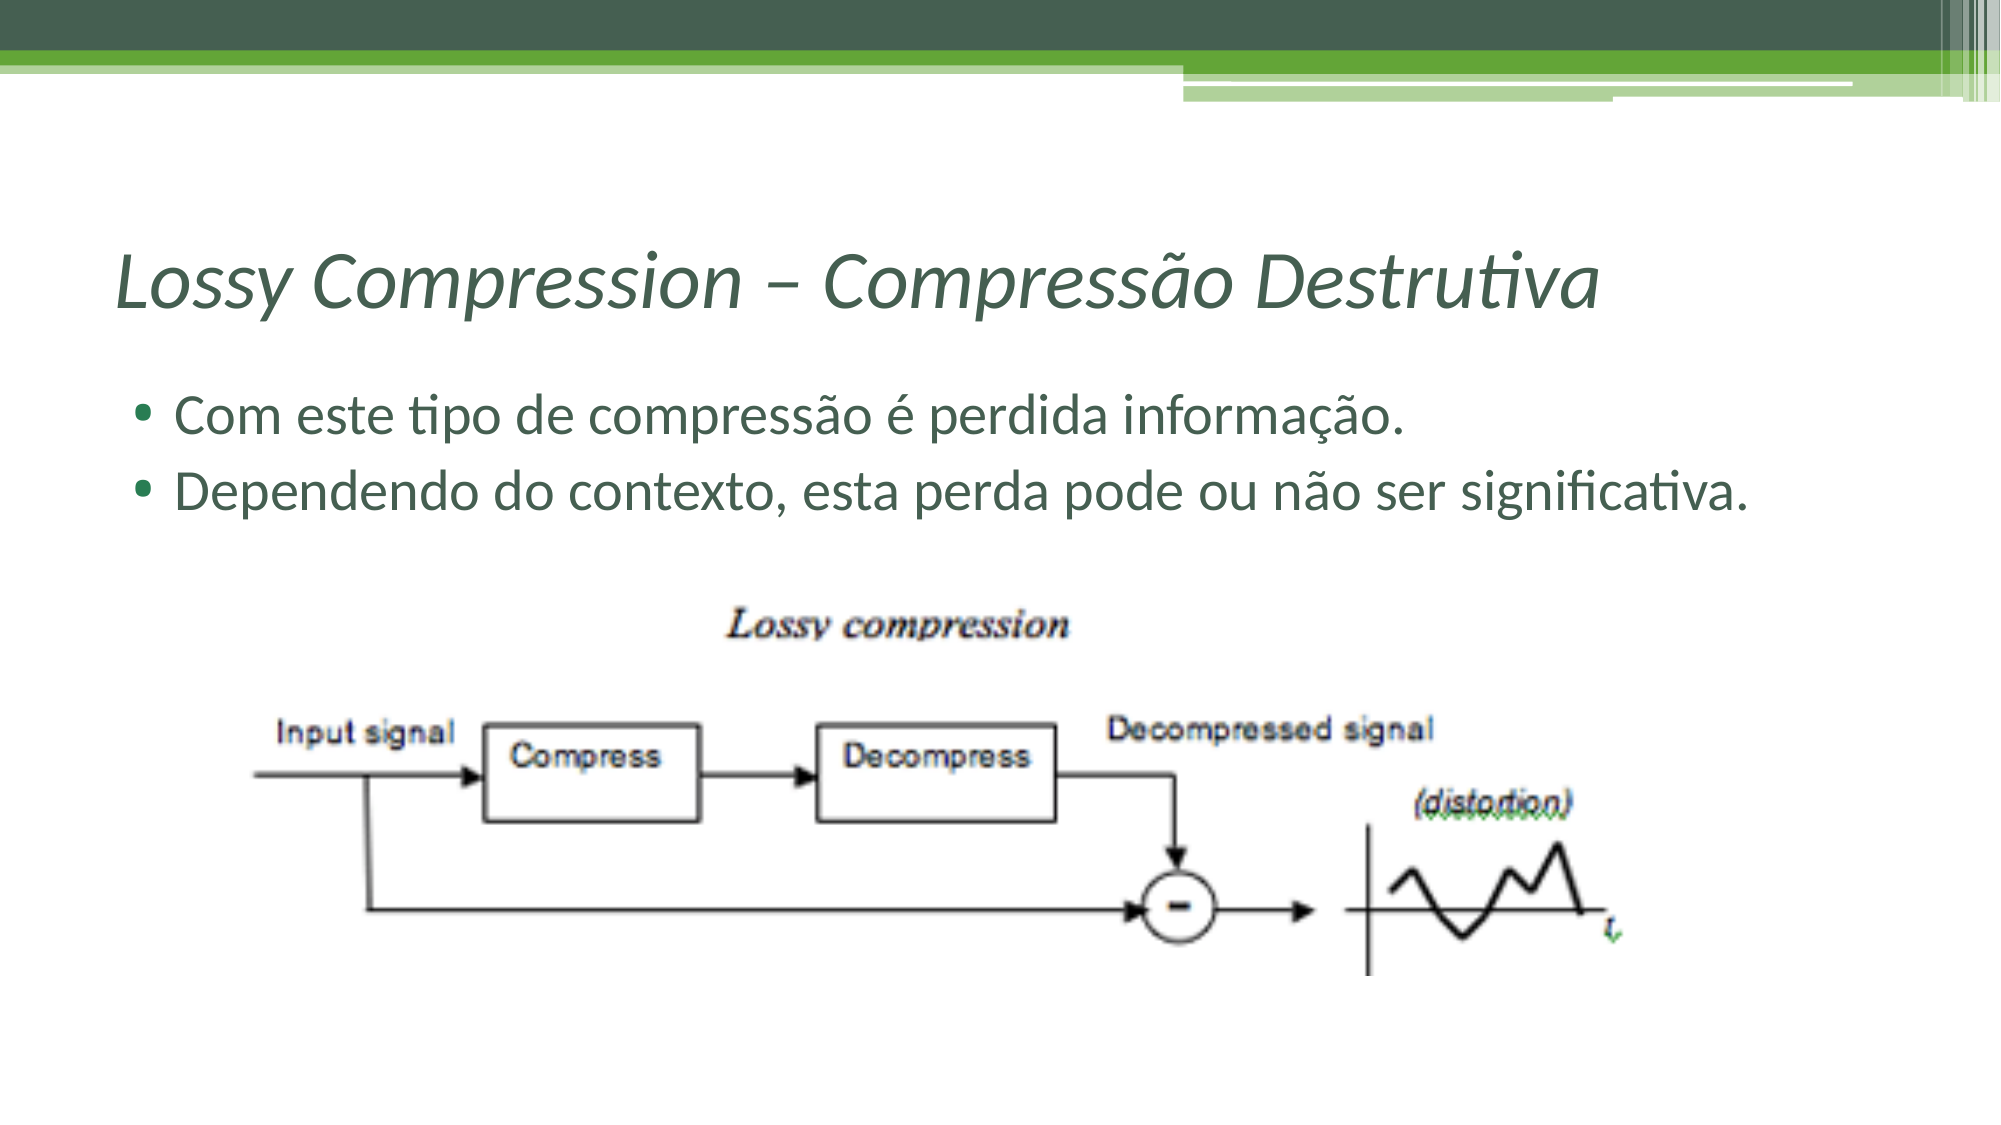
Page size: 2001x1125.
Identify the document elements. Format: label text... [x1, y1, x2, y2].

text_box Com este tipo de compressão é perdida informação. Dependendo do contexto, esta perda pode ou não ser significativa. [99, 368, 1781, 1079]
title Lossy Compression – Compressão Destrutiva [99, 187, 1900, 363]
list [225, 562, 1655, 976]
